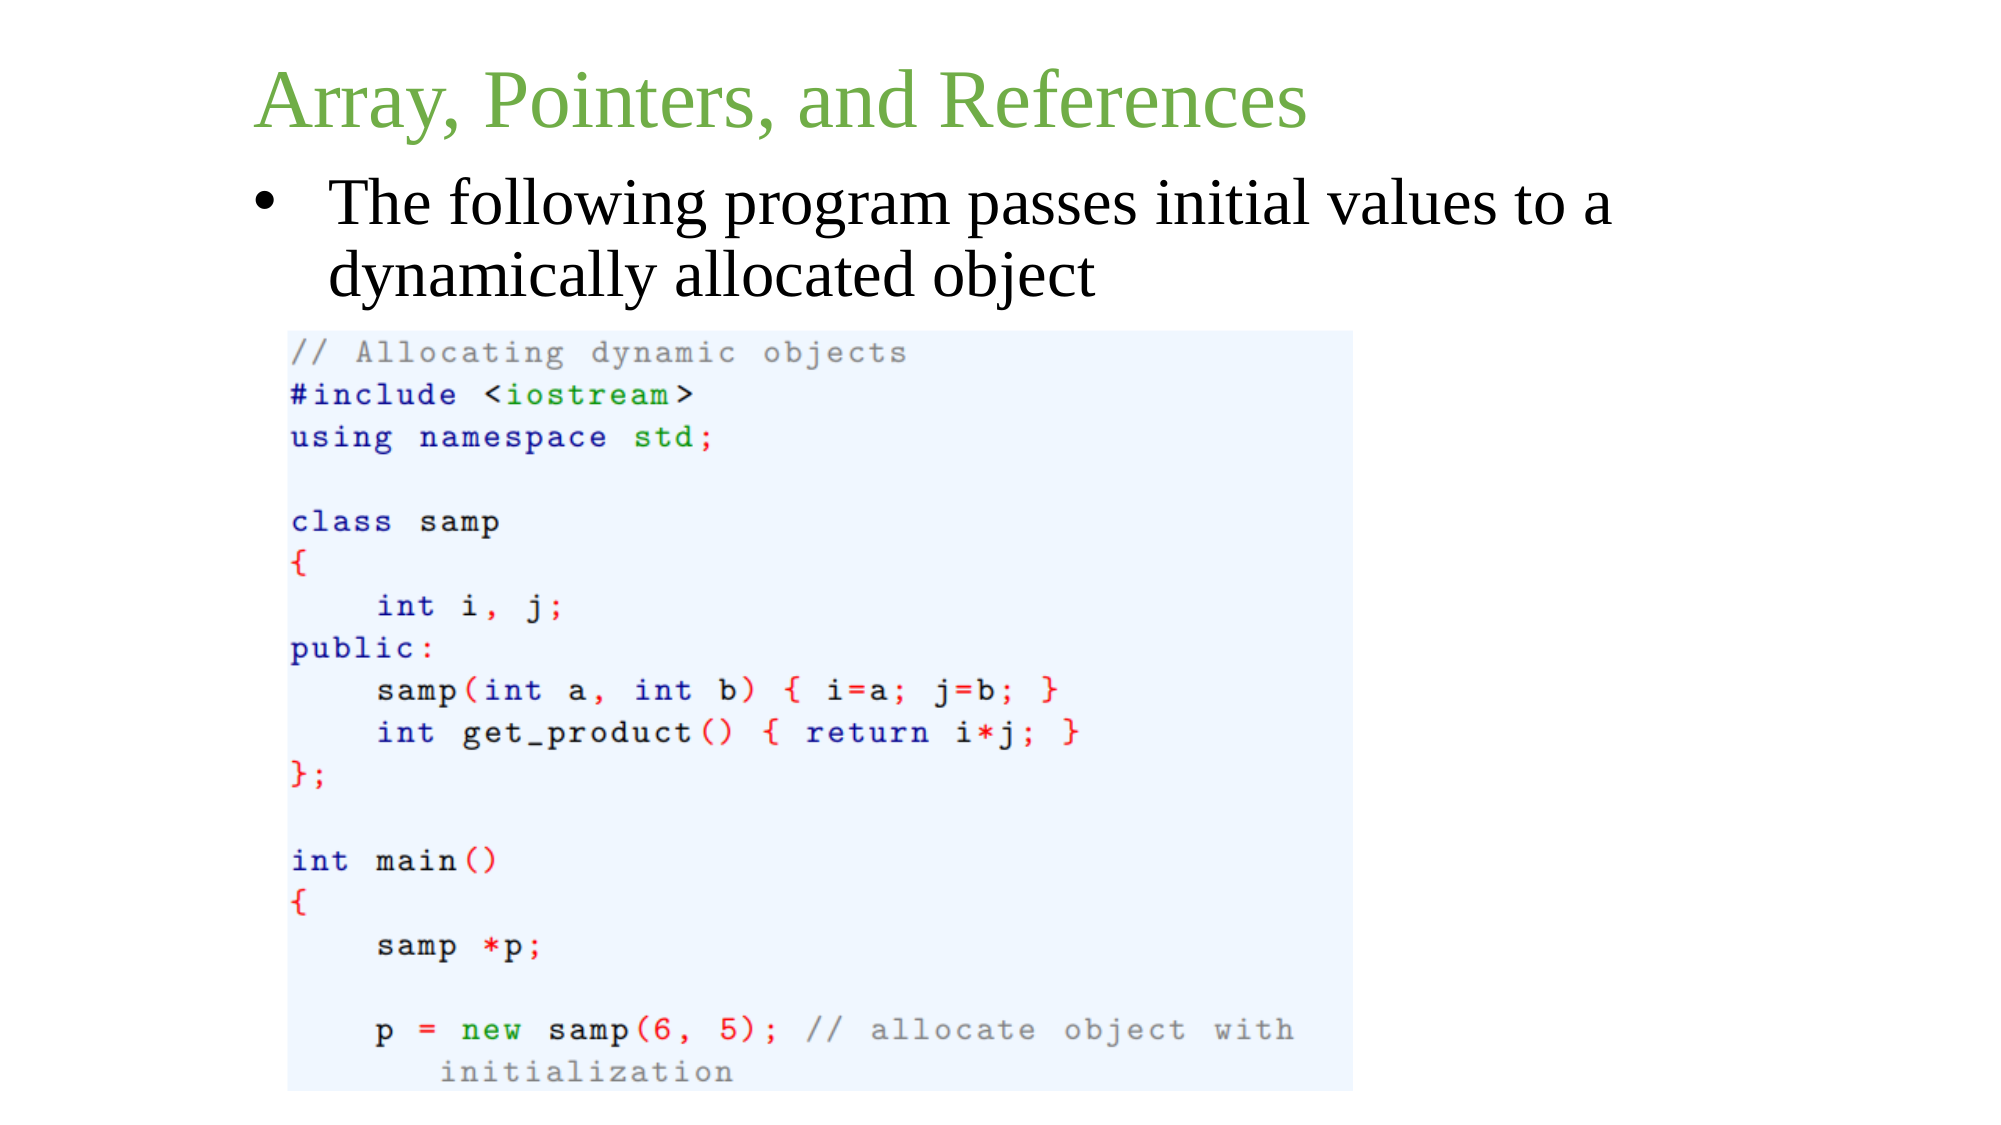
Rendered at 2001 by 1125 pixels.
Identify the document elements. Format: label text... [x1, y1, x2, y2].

picture [280, 320, 1353, 1091]
subtitle Array, Pointers, and References The following program passes initial values to a dynamically allocated object [238, 48, 1739, 1091]
